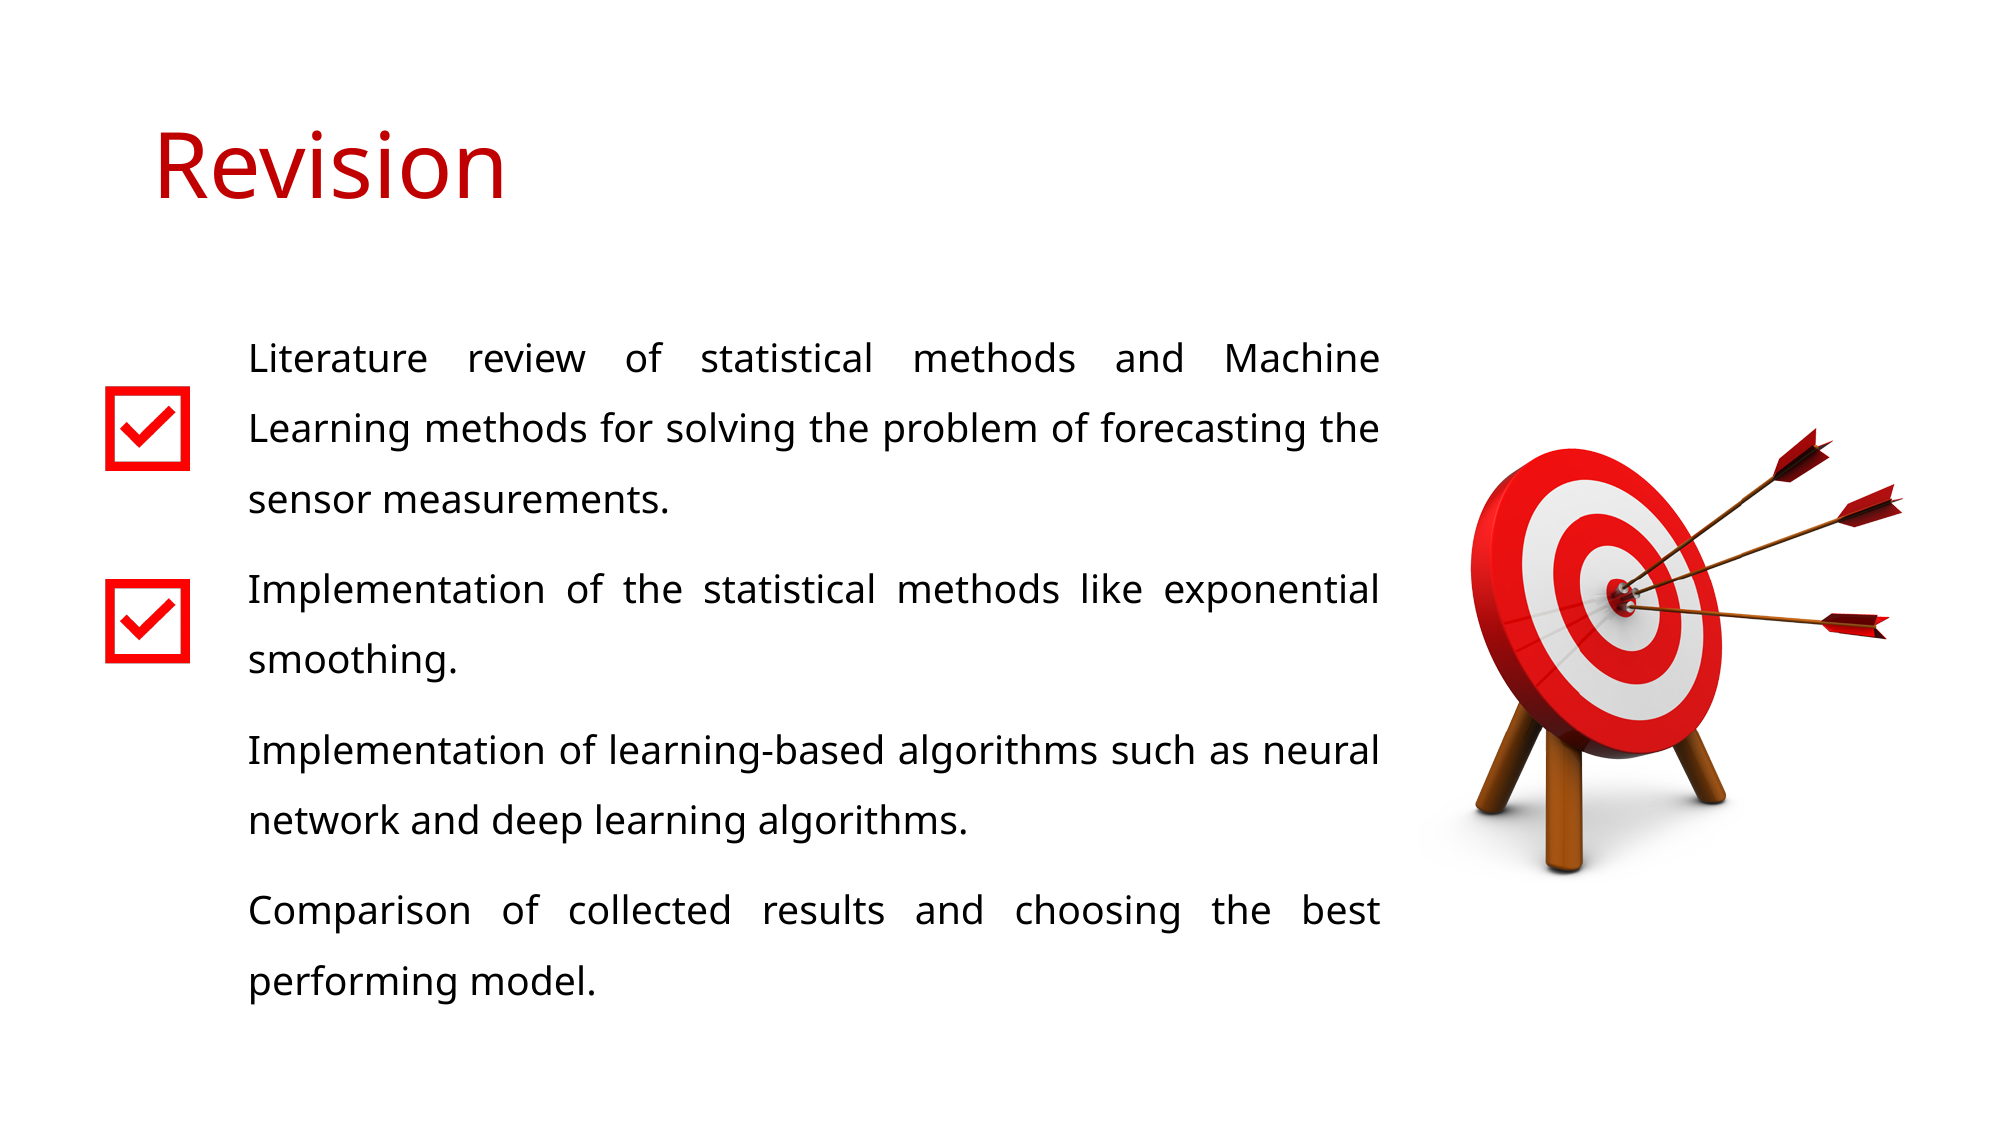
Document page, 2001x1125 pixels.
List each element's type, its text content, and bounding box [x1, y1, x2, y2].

title Revision [137, 59, 1863, 278]
picture [72, 545, 223, 696]
picture [72, 353, 223, 504]
list Literature review of statistical methods and Machine Learning methods for solving the problem of forecasting the sensor measurements. Implementation of the statistical methods like exponential smoothing. Implementation of learning-based algorithms such as neural network and deep learning algorithms. Comparison of collected results and choosing the best performing model. [232, 299, 1398, 1014]
picture [1418, 428, 1903, 884]
